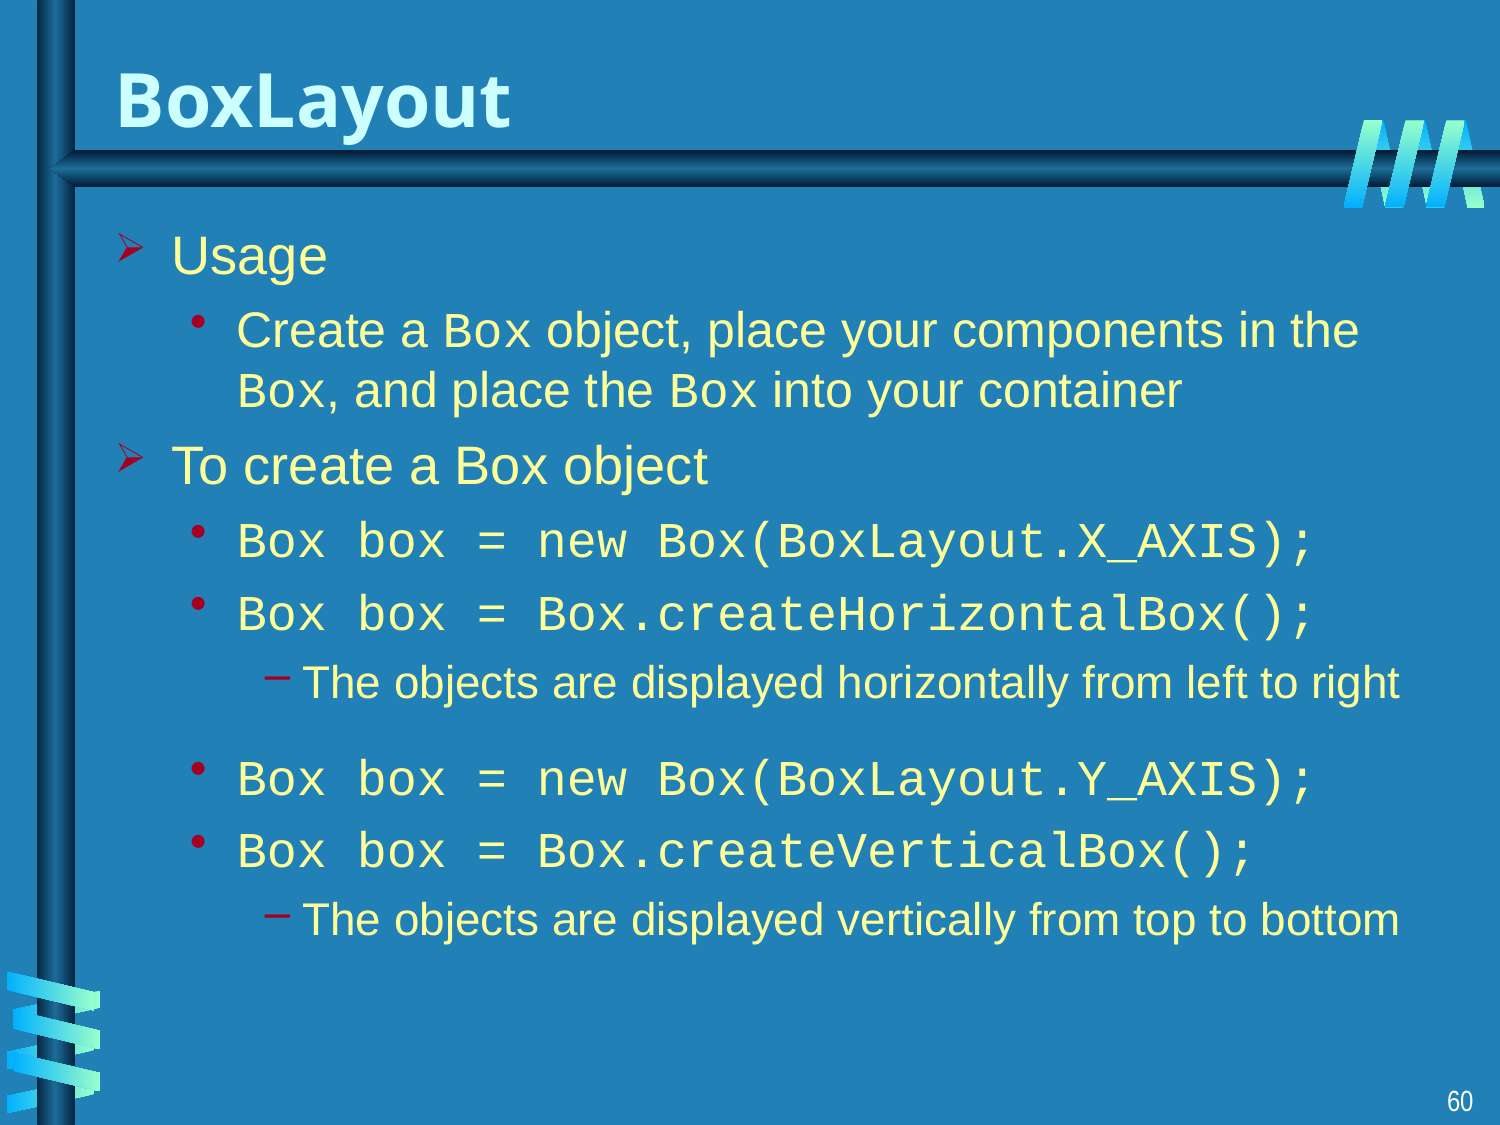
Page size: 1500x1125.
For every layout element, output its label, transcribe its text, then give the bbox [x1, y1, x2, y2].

list Usage Create a Box object, place your components in the Box, and place the Box into your container To create a Box object Box box = new Box(BoxLayout.X_AXIS); Box box = Box.createHorizontalBox(); The objects are displayed horizontally from left to right Box box = new Box(BoxLayout.Y_AXIS); Box box = Box.createVerticalBox(); The objects are displayed vertically from top to bottom [99, 212, 1463, 1063]
title BoxLayout [99, 37, 1476, 151]
slide_number 60 [1399, 1074, 1489, 1113]
